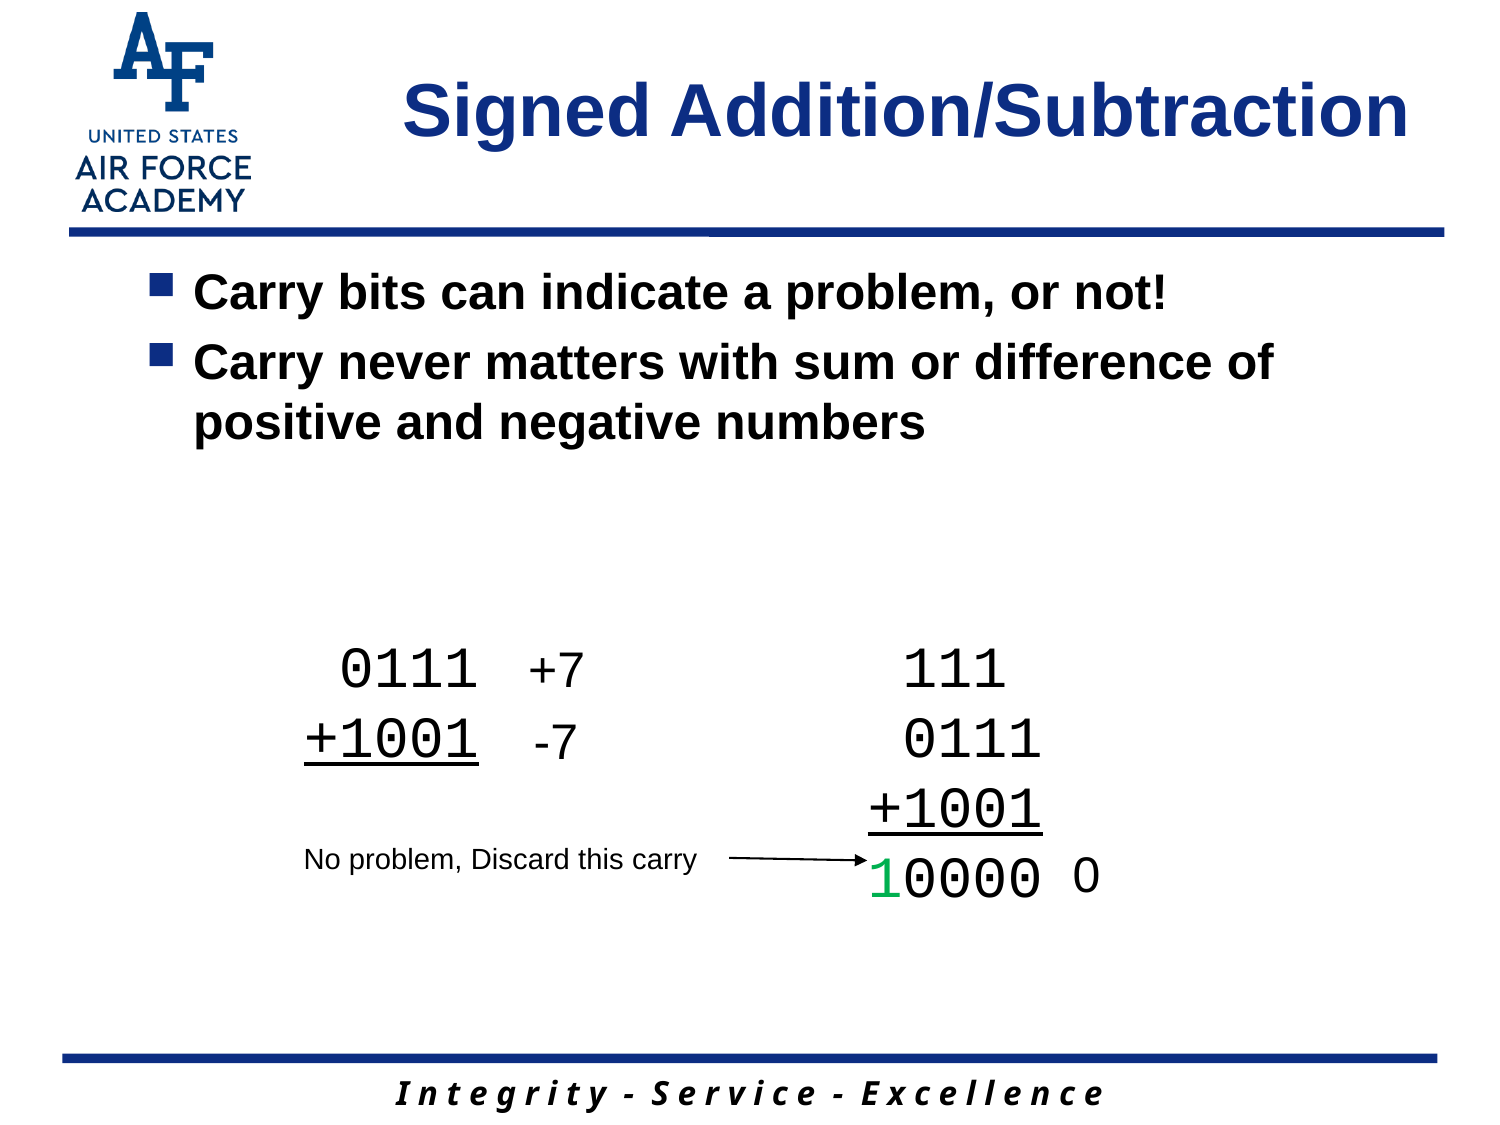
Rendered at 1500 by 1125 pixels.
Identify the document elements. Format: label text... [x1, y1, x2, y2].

text_box 111. 0111 +1001 10000 [801, 621, 1058, 917]
text_box +7 [513, 629, 601, 705]
text_box No problem, Discard this carry [288, 832, 713, 883]
title Signed Addition/Subtraction [313, 12, 1426, 200]
text_box -7 [518, 702, 594, 777]
text_box 0111 +1001 [237, 621, 494, 777]
list Carry bits can indicate a problem, or not! Carry never matters with sum or difference of positive and negative numbers [131, 252, 1466, 962]
text_box 0 [1057, 835, 1116, 911]
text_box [728, 857, 868, 861]
picture [75, 12, 251, 212]
